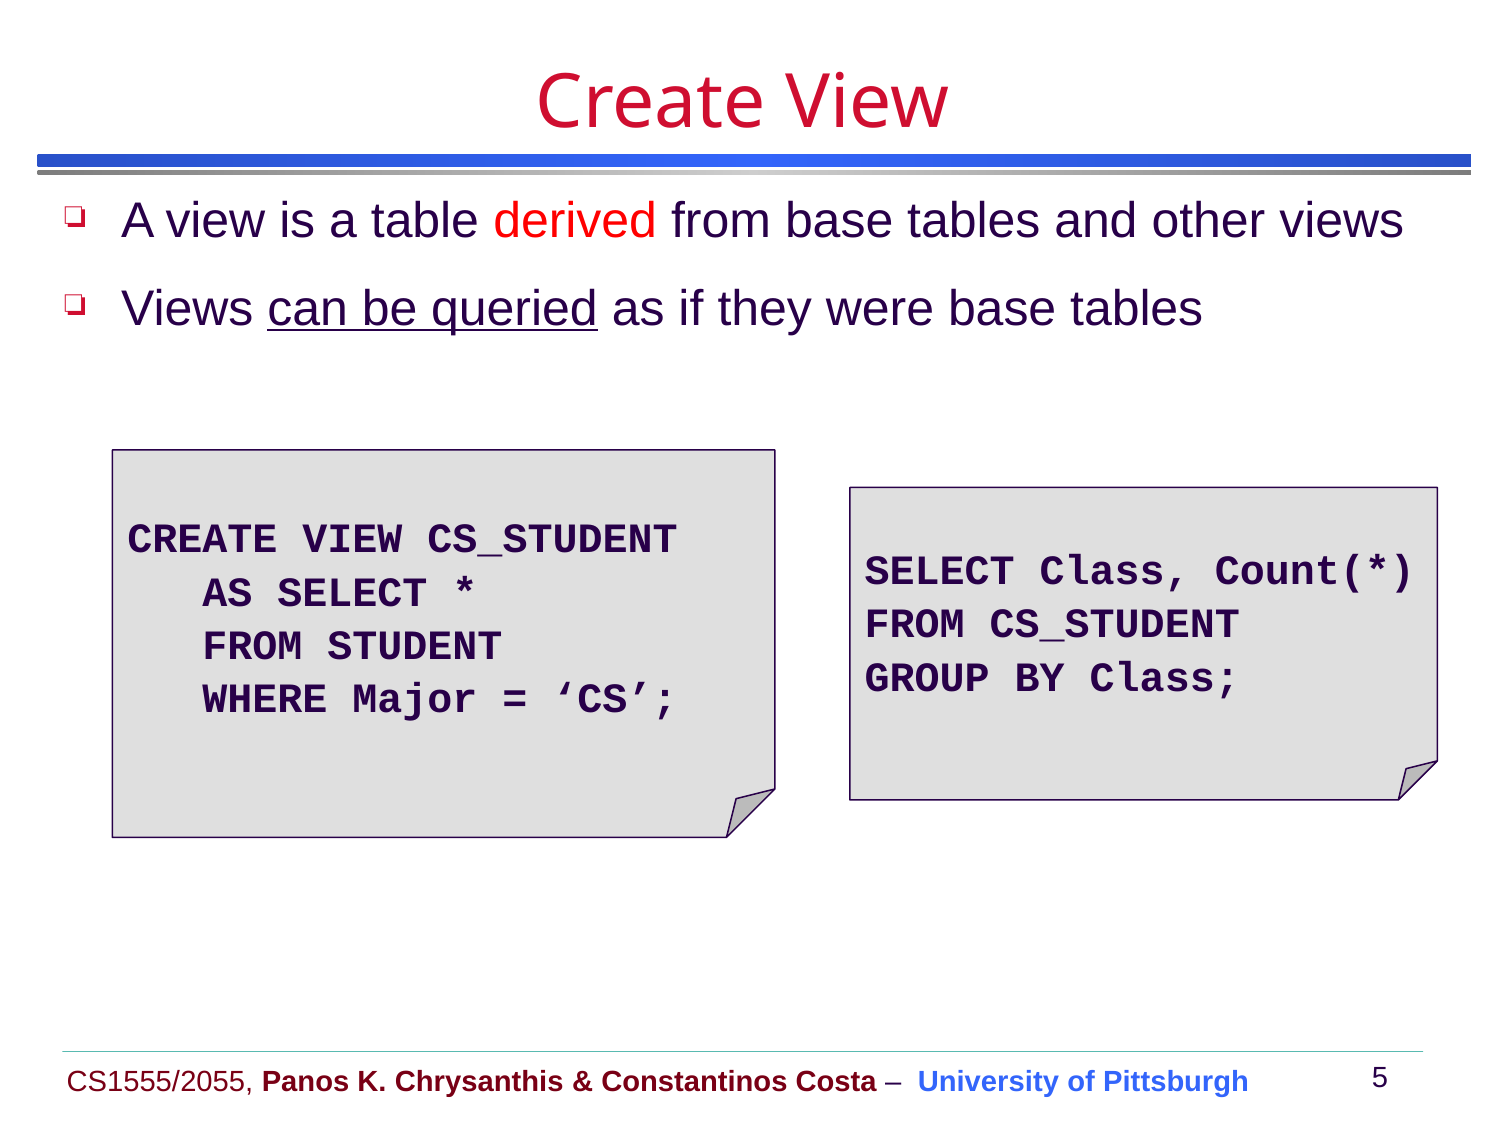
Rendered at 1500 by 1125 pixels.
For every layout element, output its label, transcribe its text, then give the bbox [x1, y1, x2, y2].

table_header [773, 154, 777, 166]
text_box CREATE VIEW CS_STUDENT AS SELECT * FROM STUDENT WHERE Major = ‘CS’; [112, 449, 775, 838]
text_box A view is a table derived from base tables and other views Views can be queried as if they were base tables [49, 187, 1463, 1038]
title Create View [0, 62, 1486, 150]
text_box SELECT Class, Count(*) FROM CS_STUDENT GROUP BY Class; [849, 487, 1438, 800]
